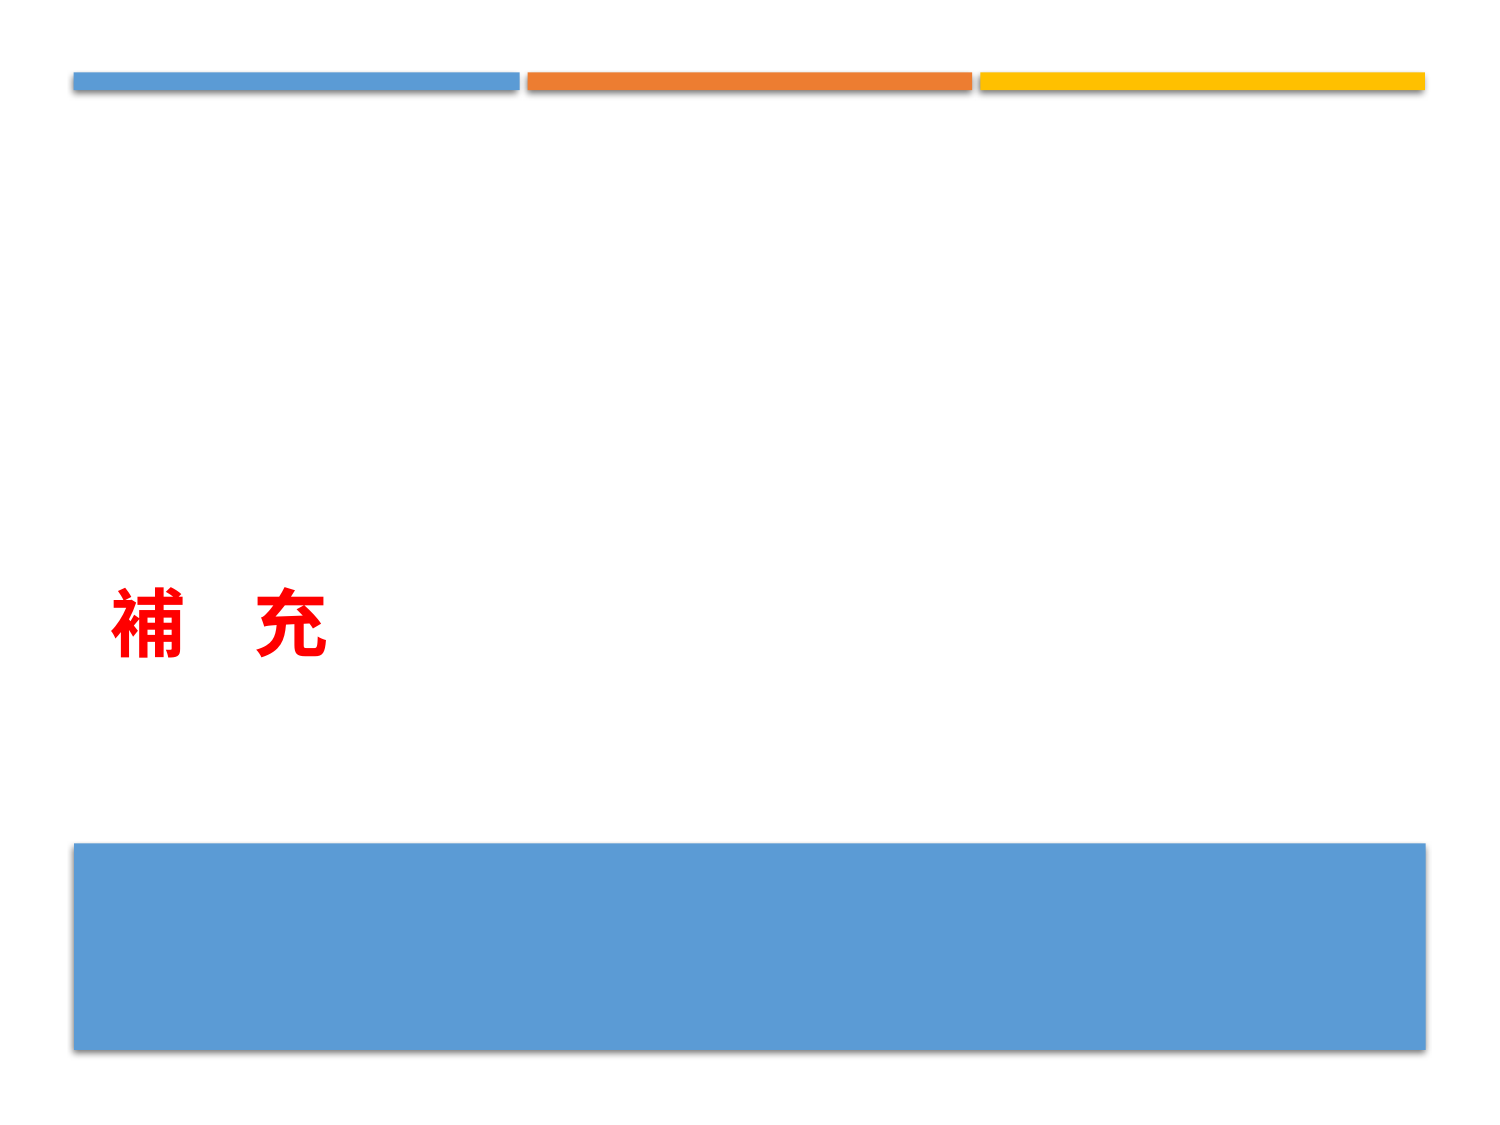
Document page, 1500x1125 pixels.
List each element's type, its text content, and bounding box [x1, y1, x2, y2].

title 補 充 [95, 498, 1406, 745]
